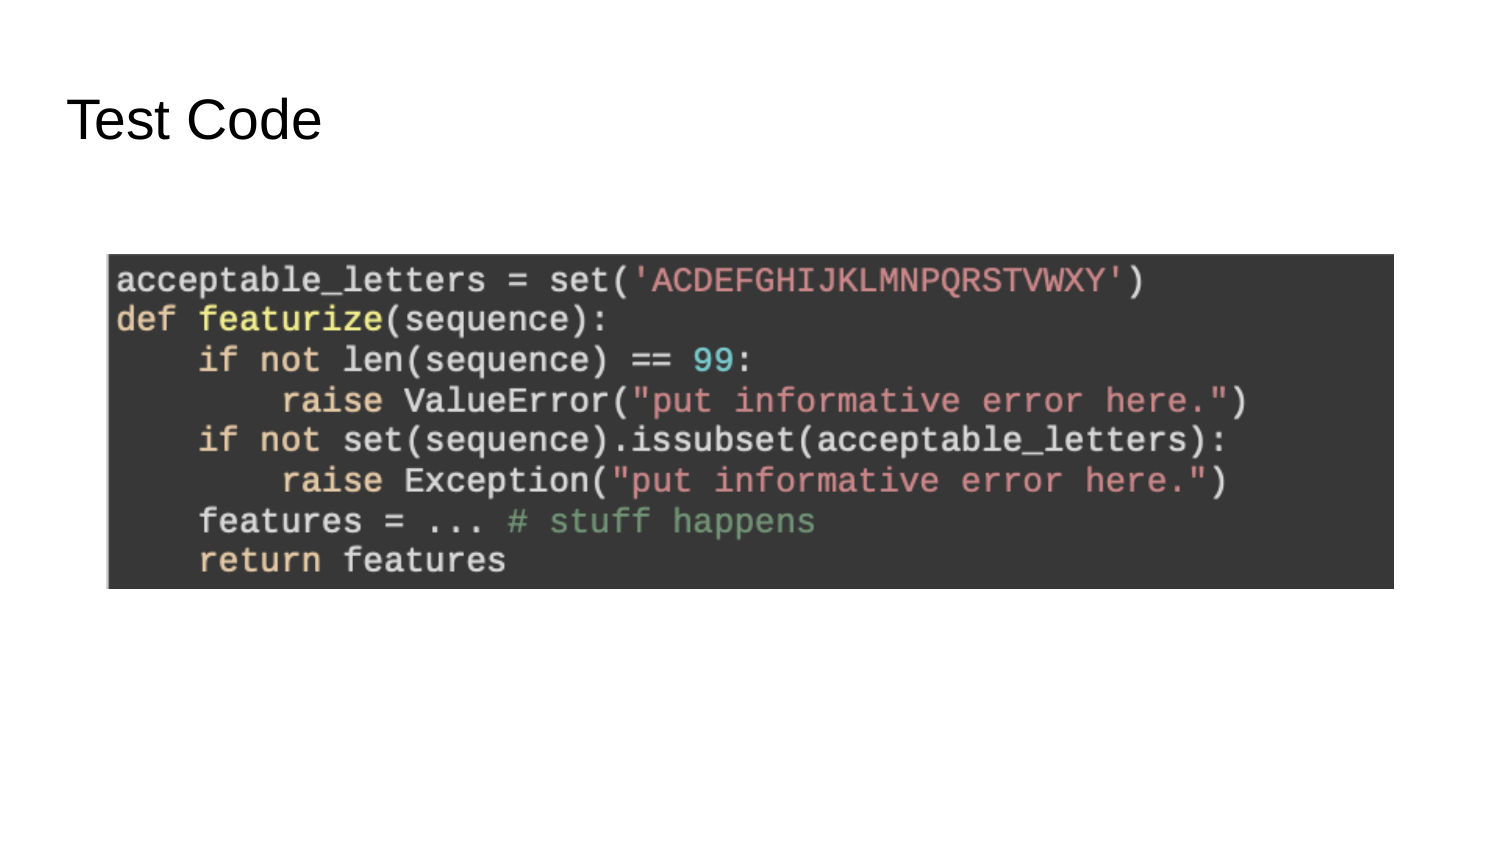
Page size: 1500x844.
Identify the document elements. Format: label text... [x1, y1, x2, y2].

picture [105, 254, 1394, 590]
title Test Code [51, 72, 1449, 167]
